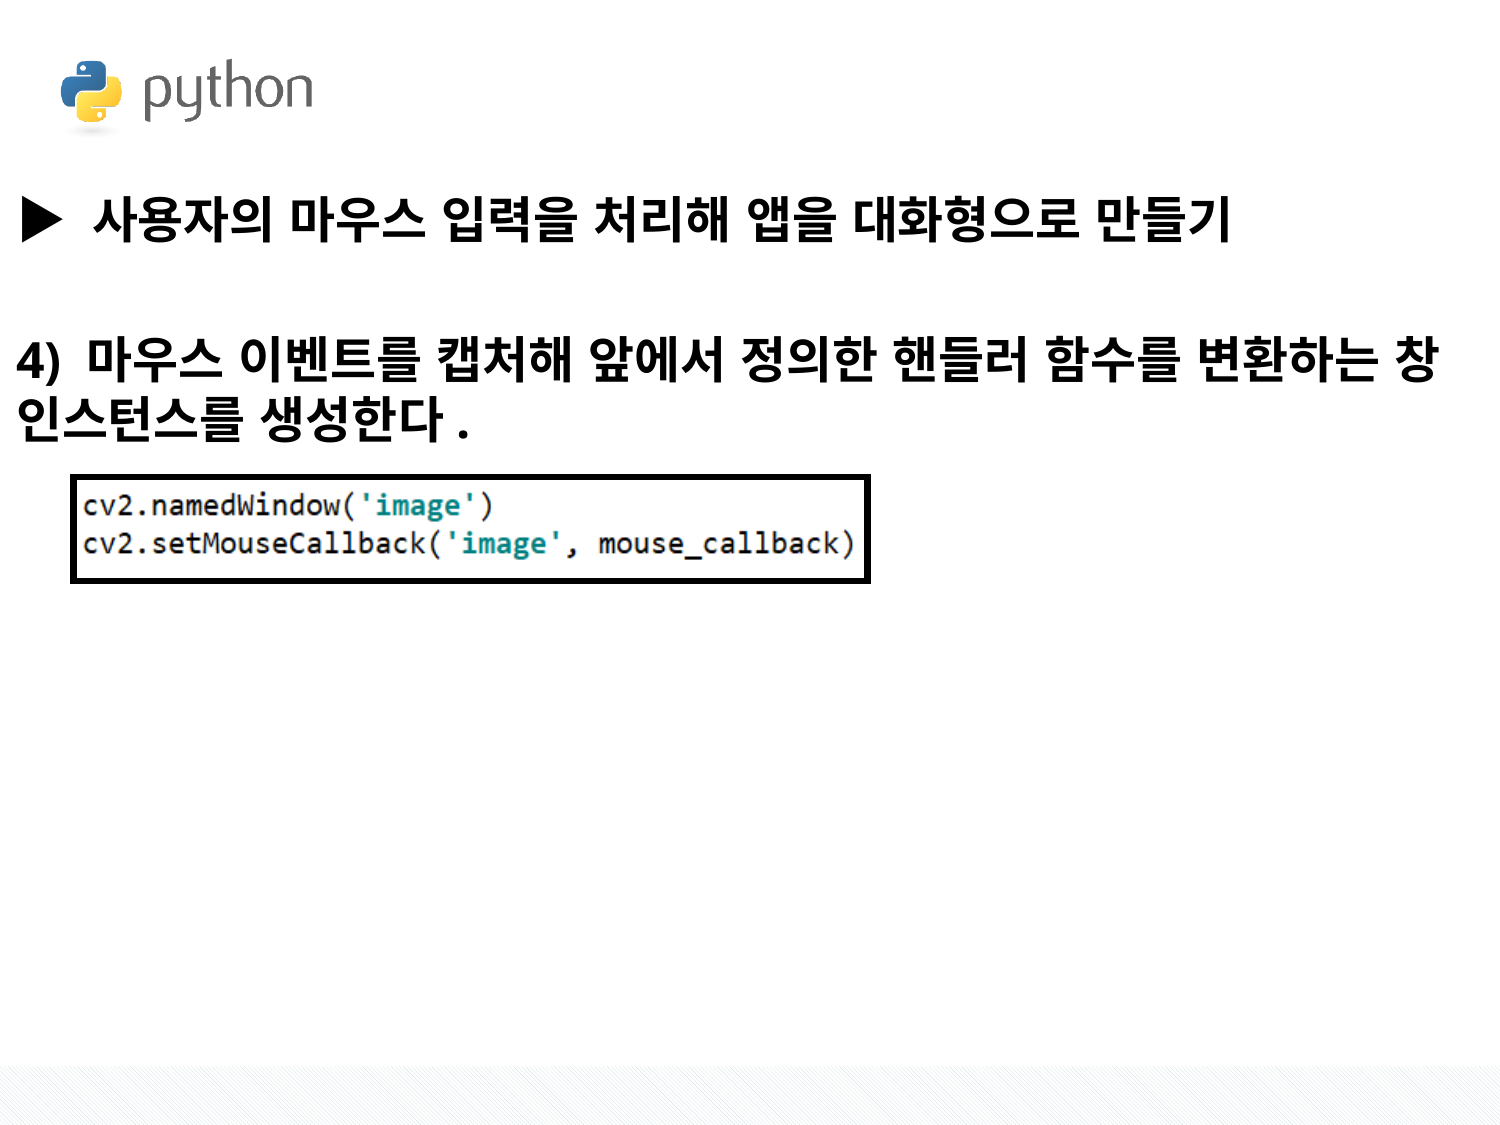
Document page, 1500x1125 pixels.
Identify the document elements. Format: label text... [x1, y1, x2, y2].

picture [76, 479, 865, 579]
list ▶ 사용자의 마우스 입력을 처리해 앱을 대화형으로 만들기 4) 마우스 이벤트를 캡처해 앞에서 정의한 핸들러 함수를 변환하는 창 인스턴스를 생성한다. [0, 180, 1500, 1043]
picture [17, 42, 349, 155]
